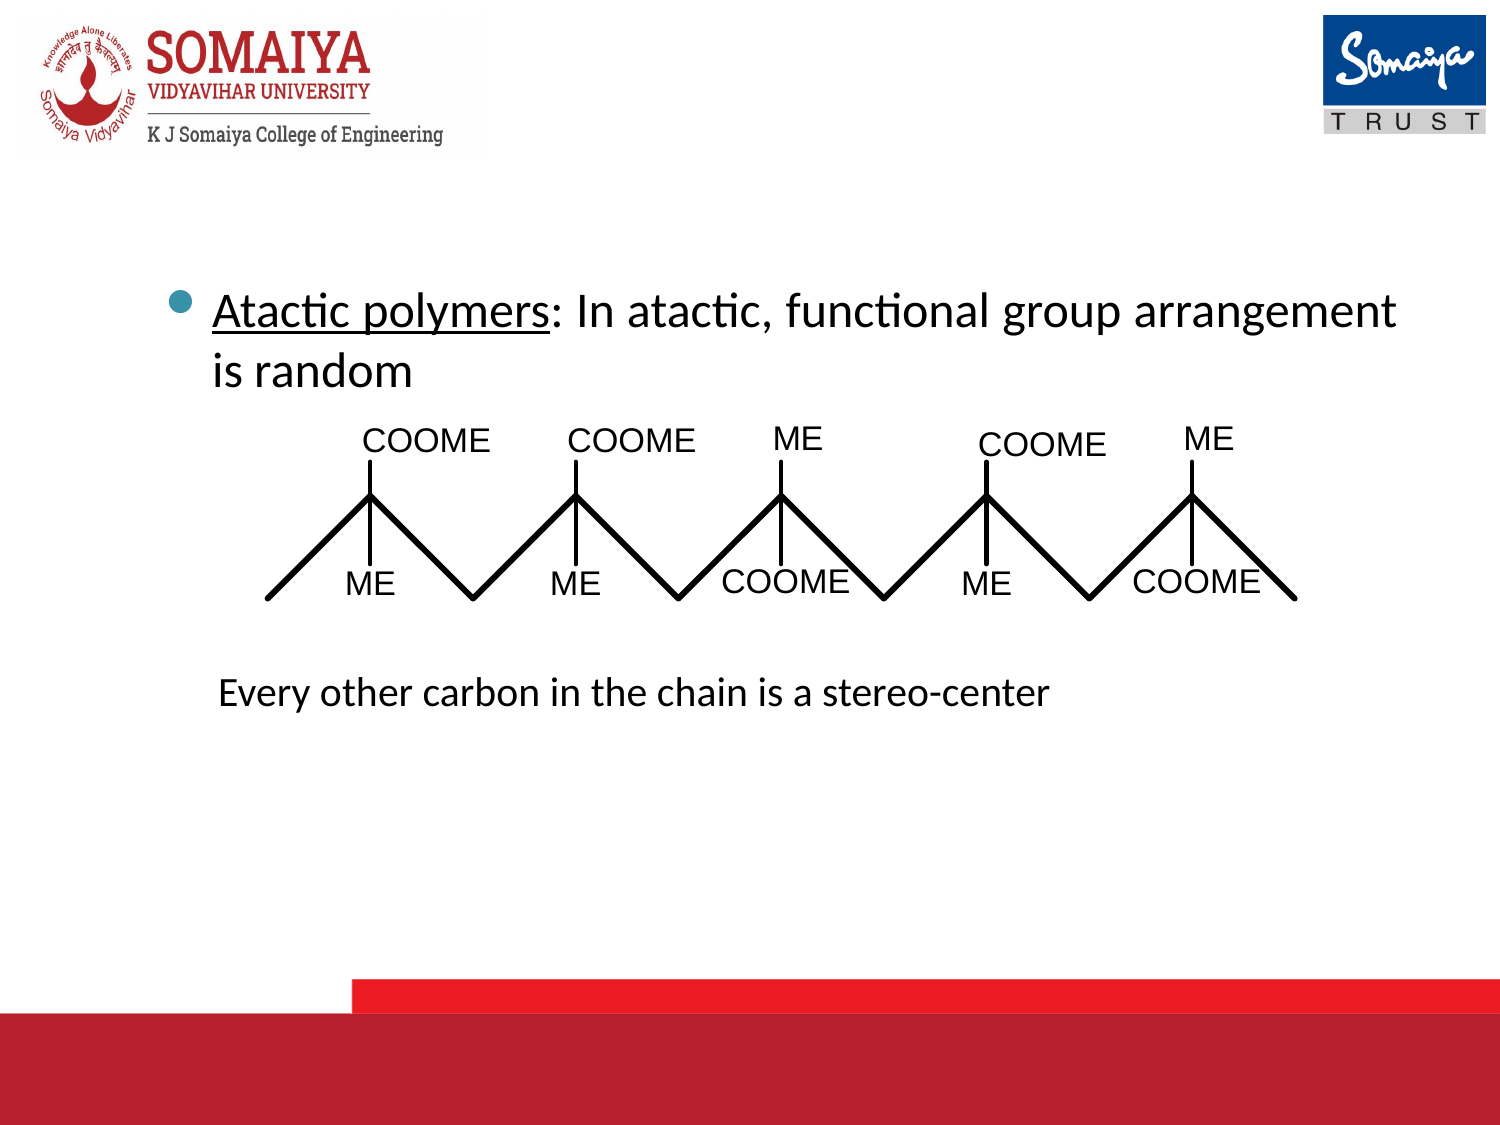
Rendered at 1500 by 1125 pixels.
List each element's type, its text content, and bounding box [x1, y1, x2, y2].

picture [1323, 15, 1486, 134]
picture [22, 15, 488, 157]
text_box Atactic polymers: In atactic, functional group arrangement is random Every other carbon in the chain is a stereo-center [137, 187, 1413, 850]
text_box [262, 412, 1300, 609]
picture [0, 980, 1500, 1125]
